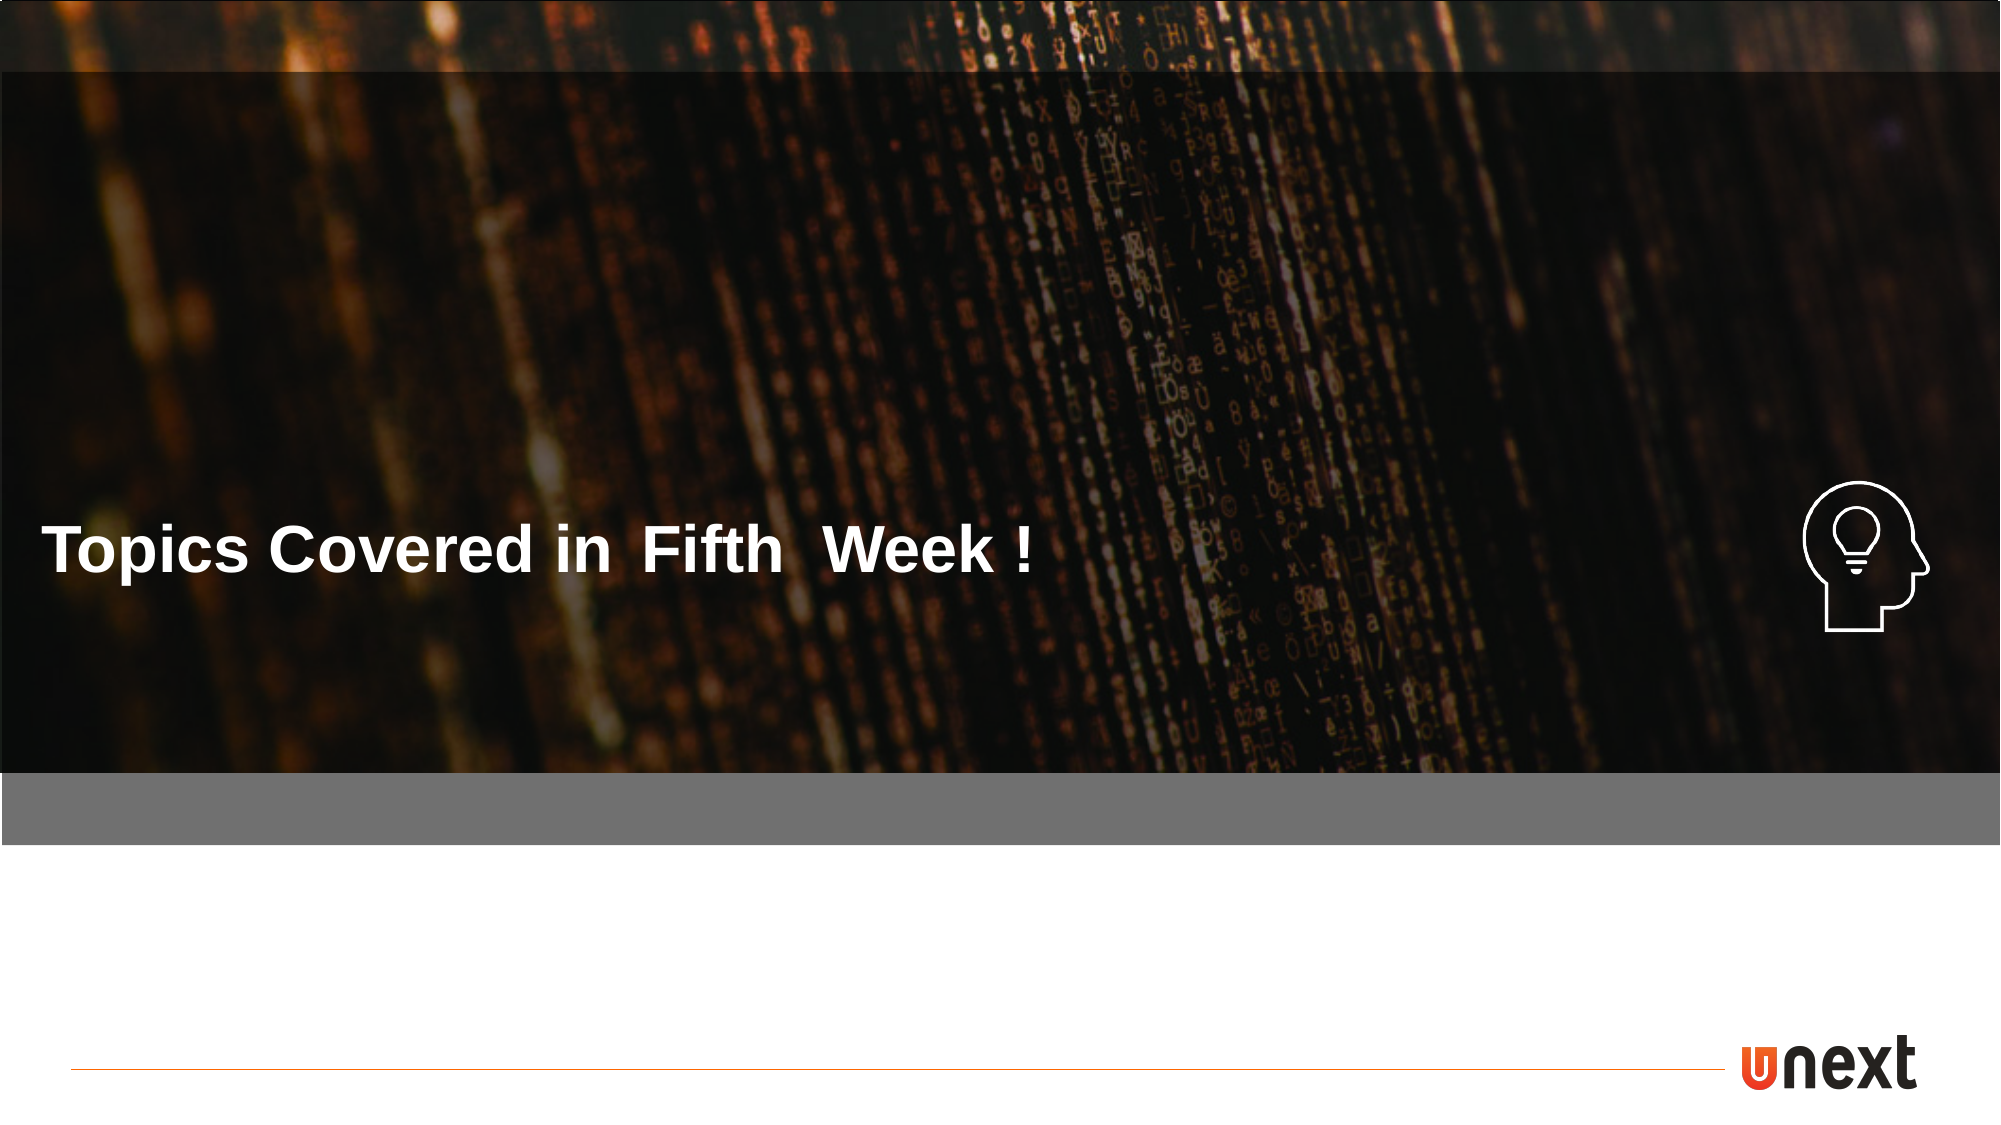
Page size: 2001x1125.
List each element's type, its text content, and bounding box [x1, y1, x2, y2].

list Topics Covered in Fifth Week ! [26, 498, 1776, 595]
picture [0, 0, 2000, 773]
picture [1742, 1035, 1917, 1090]
